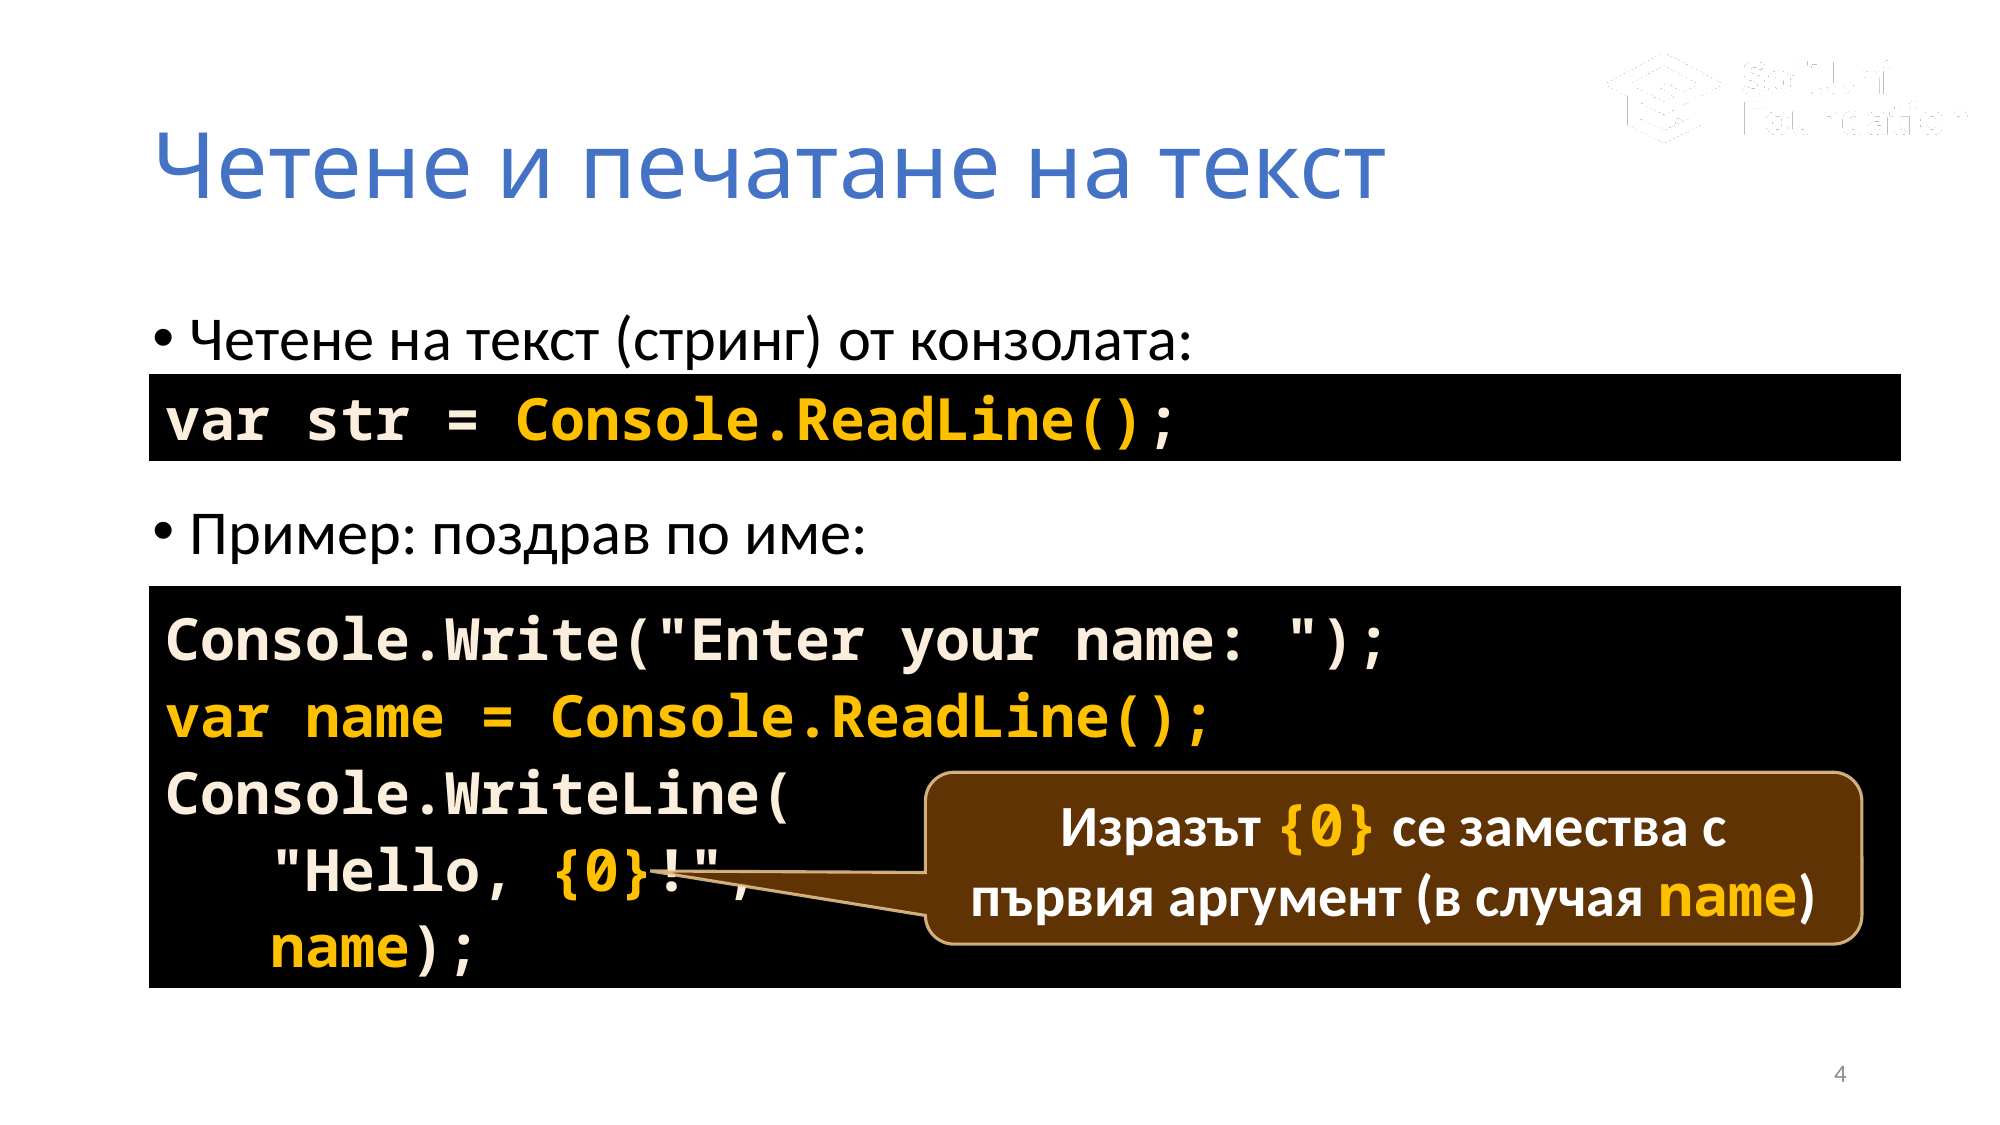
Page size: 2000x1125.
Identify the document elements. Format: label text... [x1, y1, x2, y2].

text_box Изразът {0} се замества с първия аргумент (в случая name) [650, 771, 1863, 946]
list Четене на текст (стринг) от конзолата: Пример: поздрав по име: [137, 299, 1862, 1014]
text_box var str = Console.ReadLine(); [149, 374, 1901, 461]
picture [1604, 52, 1968, 143]
text_box Console.Write("Enter your name: "); var name = Console.ReadLine(); Console.WriteLine( "Hello, {0}!", name); [149, 586, 1901, 988]
slide_number 4 [1412, 1042, 1862, 1103]
title Четене и печатане на текст [137, 59, 1862, 278]
